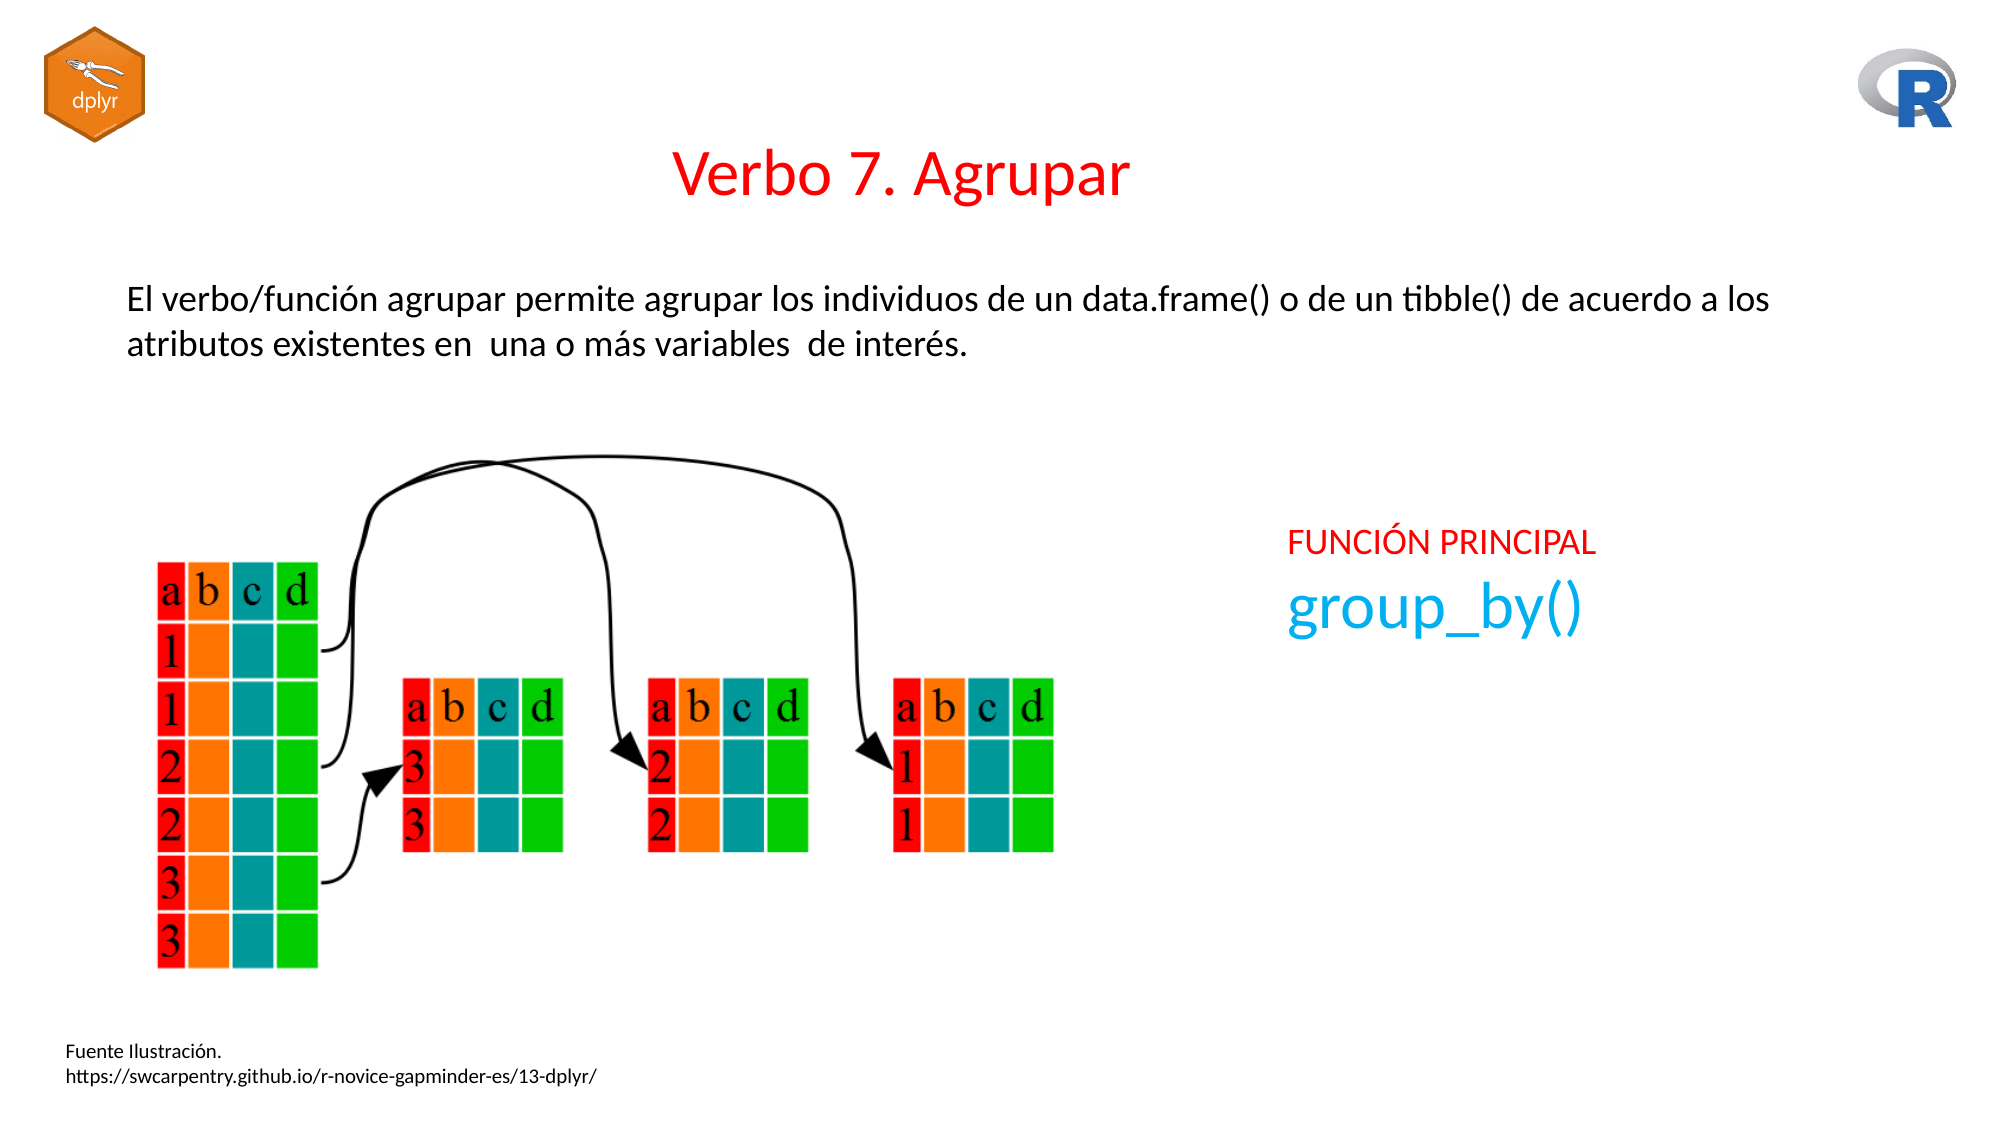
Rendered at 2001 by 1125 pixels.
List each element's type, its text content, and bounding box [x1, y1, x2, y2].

text_box Verbo 7. Agrupar [657, 121, 1148, 217]
picture [1852, 40, 1961, 165]
picture [94, 445, 1127, 990]
text_box El verbo/función agrupar permite agrupar los individuos de un data.frame() o de un tibble() de acuerdo a los atributos existentes en una o más variables de interés. [111, 266, 1853, 372]
text_box Fuente Ilustración. https://swcarpentry.github.io/r-novice-gapminder-es/13-dplyr/ [50, 1029, 612, 1095]
picture [44, 26, 146, 143]
text_box FUNCIÓN PRINCIPAL group_by() [1272, 509, 1612, 650]
